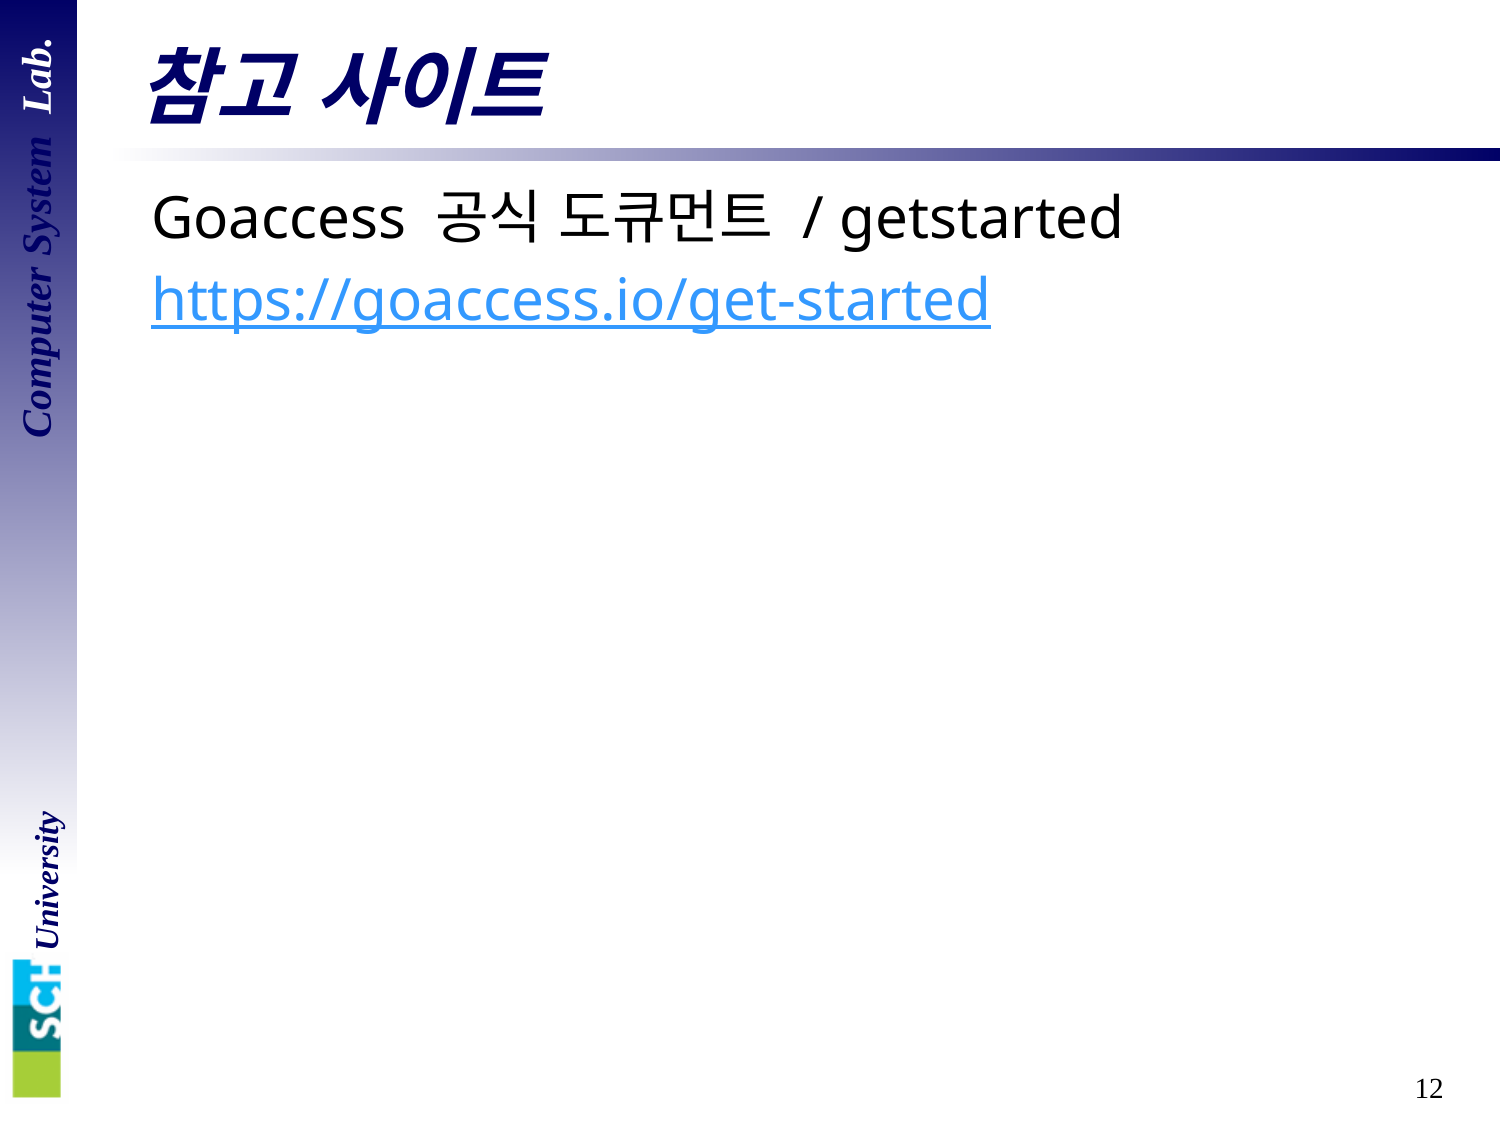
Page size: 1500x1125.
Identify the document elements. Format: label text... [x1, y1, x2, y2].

list Goaccess 공식 도큐먼트 / getstarted https://goaccess.io/get-started [135, 172, 1448, 1038]
picture [5, 952, 69, 1104]
title 참고 사이트 [123, 25, 1460, 143]
